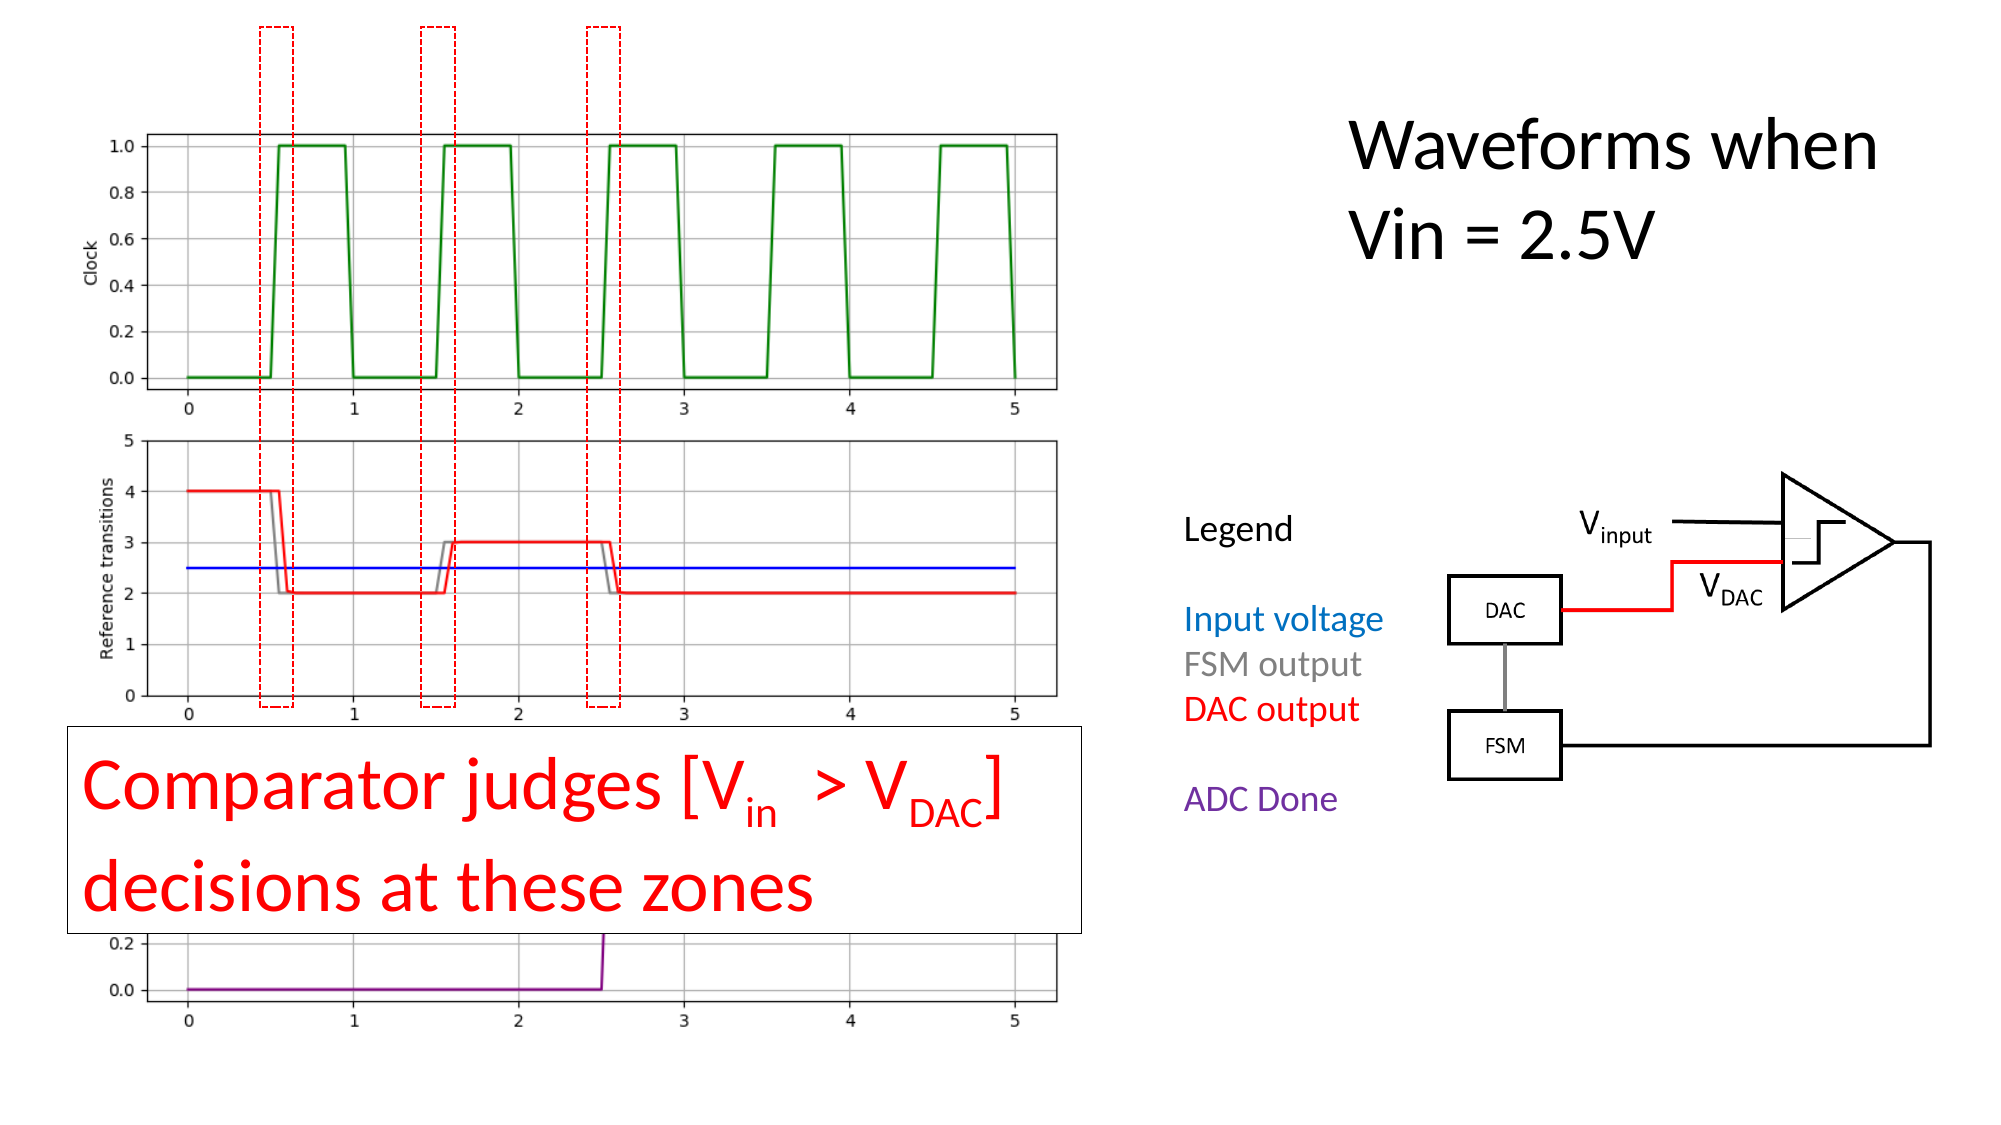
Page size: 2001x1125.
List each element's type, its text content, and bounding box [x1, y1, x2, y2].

text_box Waveforms when Vin = 2.5V [1333, 87, 1932, 282]
picture [0, 0, 1174, 1125]
picture [1447, 470, 1932, 781]
text_box Legend Input voltage FSM output DAC output ADC Done [1174, 496, 1498, 827]
